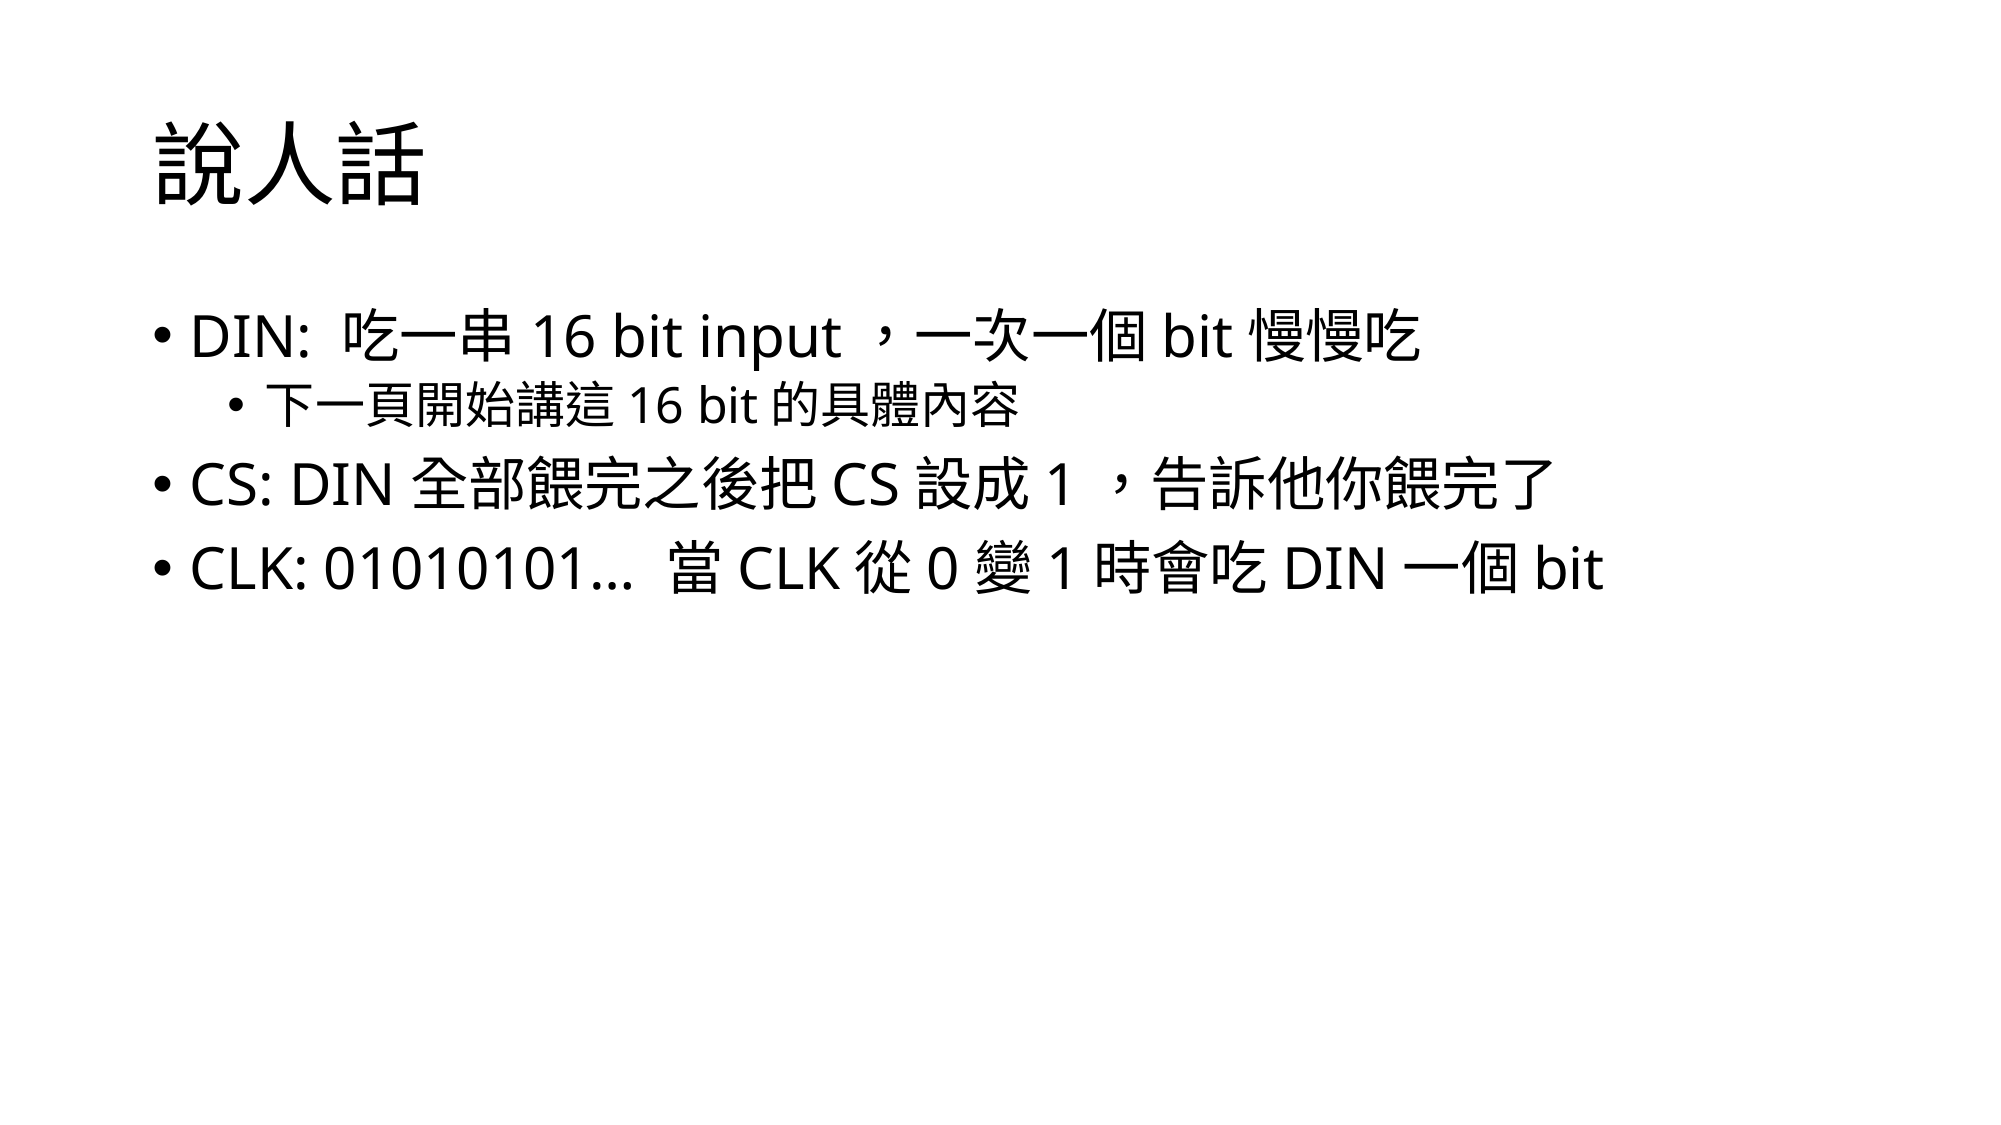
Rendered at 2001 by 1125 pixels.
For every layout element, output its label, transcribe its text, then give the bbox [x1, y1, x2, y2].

list DIN: 吃一串16 bit input，一次一個bit慢慢吃 下一頁開始講這16 bit的具體內容 CS: DIN全部餵完之後把CS設成1，告訴他你餵完了 CLK: 01010101… 當CLK從0變1時會吃DIN一個bit [137, 299, 1863, 1014]
title 說人話 [137, 59, 1863, 278]
